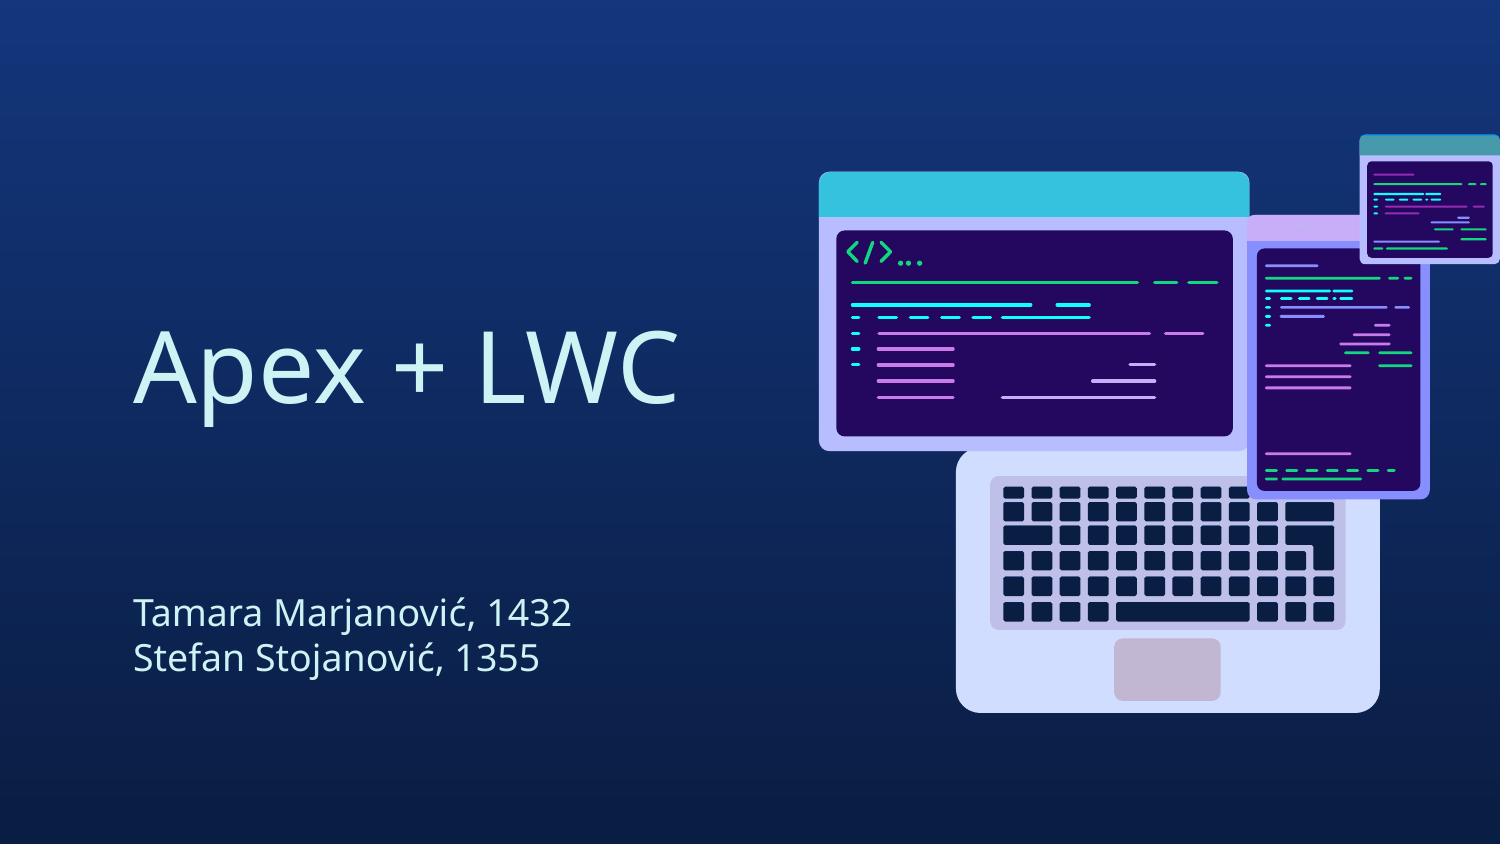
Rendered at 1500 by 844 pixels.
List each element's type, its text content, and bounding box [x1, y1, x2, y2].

text_box [1264, 452, 1352, 456]
text_box [1003, 503, 1025, 522]
text_box [1378, 351, 1413, 355]
text_box [1144, 486, 1166, 499]
text_box [1059, 576, 1081, 597]
text_box [1172, 551, 1194, 571]
text_box [1403, 276, 1413, 280]
text_box [1264, 386, 1352, 390]
text_box [1285, 603, 1307, 622]
text_box [1003, 525, 1053, 545]
text_box [1359, 135, 1500, 156]
text_box [1172, 502, 1194, 522]
text_box [1059, 502, 1081, 522]
text_box [1257, 603, 1278, 622]
text_box [1200, 526, 1222, 545]
text_box [1257, 526, 1278, 545]
text_box [1003, 486, 1025, 499]
text_box [1264, 289, 1332, 293]
text_box [1228, 503, 1250, 522]
text_box [1332, 289, 1354, 293]
text_box [1144, 502, 1166, 522]
text_box [1281, 477, 1363, 481]
text_box [1144, 551, 1166, 571]
title Apex + LWC [118, 148, 788, 580]
text_box [1116, 486, 1137, 499]
text_box [1279, 314, 1325, 318]
text_box [897, 260, 904, 266]
text_box [1003, 577, 1025, 597]
text_box [1087, 502, 1109, 522]
text_box [1285, 577, 1307, 597]
text_box [1367, 161, 1493, 258]
text_box [1031, 576, 1053, 597]
text_box [1114, 638, 1221, 701]
text_box [1200, 577, 1222, 597]
text_box [1003, 552, 1025, 571]
text_box [1264, 375, 1352, 379]
text_box [1087, 551, 1109, 571]
text_box [1003, 603, 1025, 622]
text_box [1228, 552, 1250, 571]
text_box [1257, 577, 1278, 597]
text_box [1313, 577, 1335, 597]
text_box [1172, 576, 1194, 597]
text_box [1257, 552, 1278, 571]
subtitle Tamara Marjanović, 1432 Stefan Stojanović, 1355 [118, 574, 650, 696]
text_box [905, 260, 912, 266]
text_box [1200, 503, 1222, 522]
text_box [1087, 525, 1109, 545]
text_box [1228, 488, 1250, 499]
text_box [1264, 364, 1352, 368]
text_box [1257, 503, 1278, 522]
text_box [1116, 525, 1137, 545]
text_box [1378, 364, 1413, 368]
text_box [1087, 576, 1109, 597]
text_box [1247, 241, 1430, 500]
text_box [1172, 486, 1194, 499]
text_box [1313, 603, 1335, 622]
text_box [1228, 577, 1250, 597]
text_box [818, 217, 1248, 452]
text_box [836, 230, 1233, 437]
text_box [1087, 602, 1109, 622]
text_box [1228, 526, 1250, 545]
text_box [1172, 525, 1194, 545]
text_box [1144, 525, 1166, 545]
text_box [1059, 551, 1081, 571]
text_box [1200, 552, 1222, 571]
text_box [955, 449, 1380, 713]
text_box [1264, 264, 1319, 268]
text_box [1285, 526, 1335, 571]
text_box [1031, 602, 1053, 622]
text_box [1116, 576, 1137, 597]
text_box [1116, 602, 1250, 622]
text_box [1116, 551, 1137, 571]
text_box [1059, 525, 1081, 545]
text_box [1425, 192, 1442, 196]
text_box [1343, 351, 1370, 355]
text_box [1359, 156, 1500, 265]
text_box [1264, 276, 1381, 280]
text_box [1388, 276, 1400, 280]
text_box [1059, 486, 1081, 499]
text_box [1031, 502, 1053, 522]
text_box [916, 260, 923, 266]
text_box [1247, 214, 1359, 241]
text_box [1116, 502, 1137, 522]
text_box [1059, 602, 1081, 622]
text_box [1352, 333, 1391, 337]
text_box [1264, 477, 1279, 481]
text_box [990, 476, 1346, 630]
text_box [818, 171, 1250, 217]
text_box [1200, 488, 1222, 499]
text_box [1285, 503, 1335, 522]
text_box [1087, 486, 1109, 499]
text_box [1031, 551, 1053, 571]
text_box [1339, 342, 1391, 346]
text_box [1256, 248, 1421, 491]
text_box [1373, 192, 1425, 196]
text_box [1144, 576, 1166, 597]
text_box [1031, 486, 1053, 499]
text_box [1373, 323, 1391, 327]
